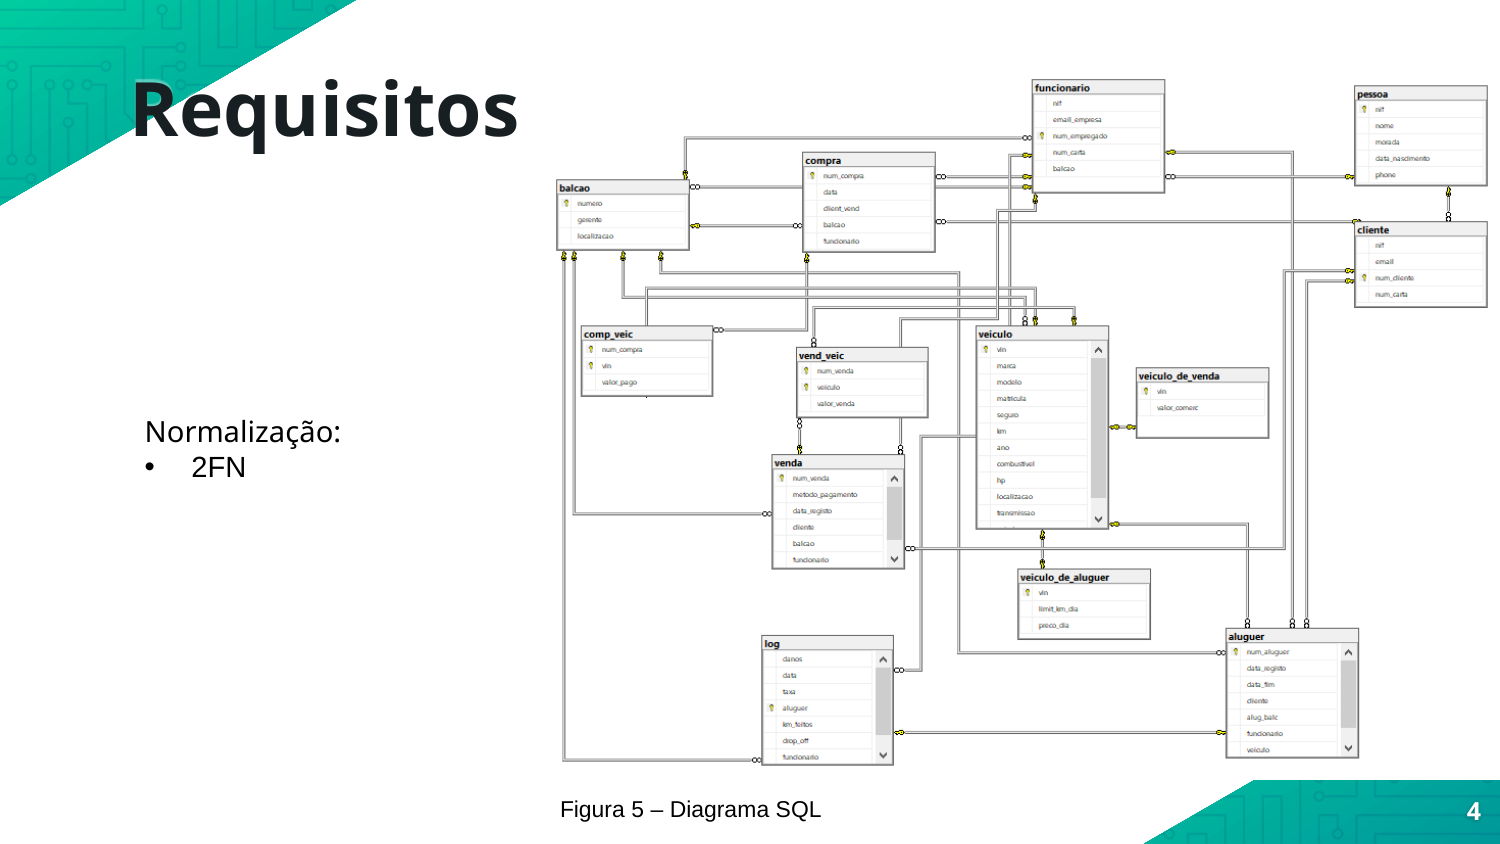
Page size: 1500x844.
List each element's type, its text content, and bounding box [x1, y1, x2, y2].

text_box Normalização: 2FN [129, 406, 470, 491]
text_box Requisitos [129, 72, 541, 263]
text_box Figura 5 – Diagrama SQL [545, 786, 894, 829]
picture [544, 71, 1500, 780]
slide_number 4 [1391, 787, 1482, 844]
